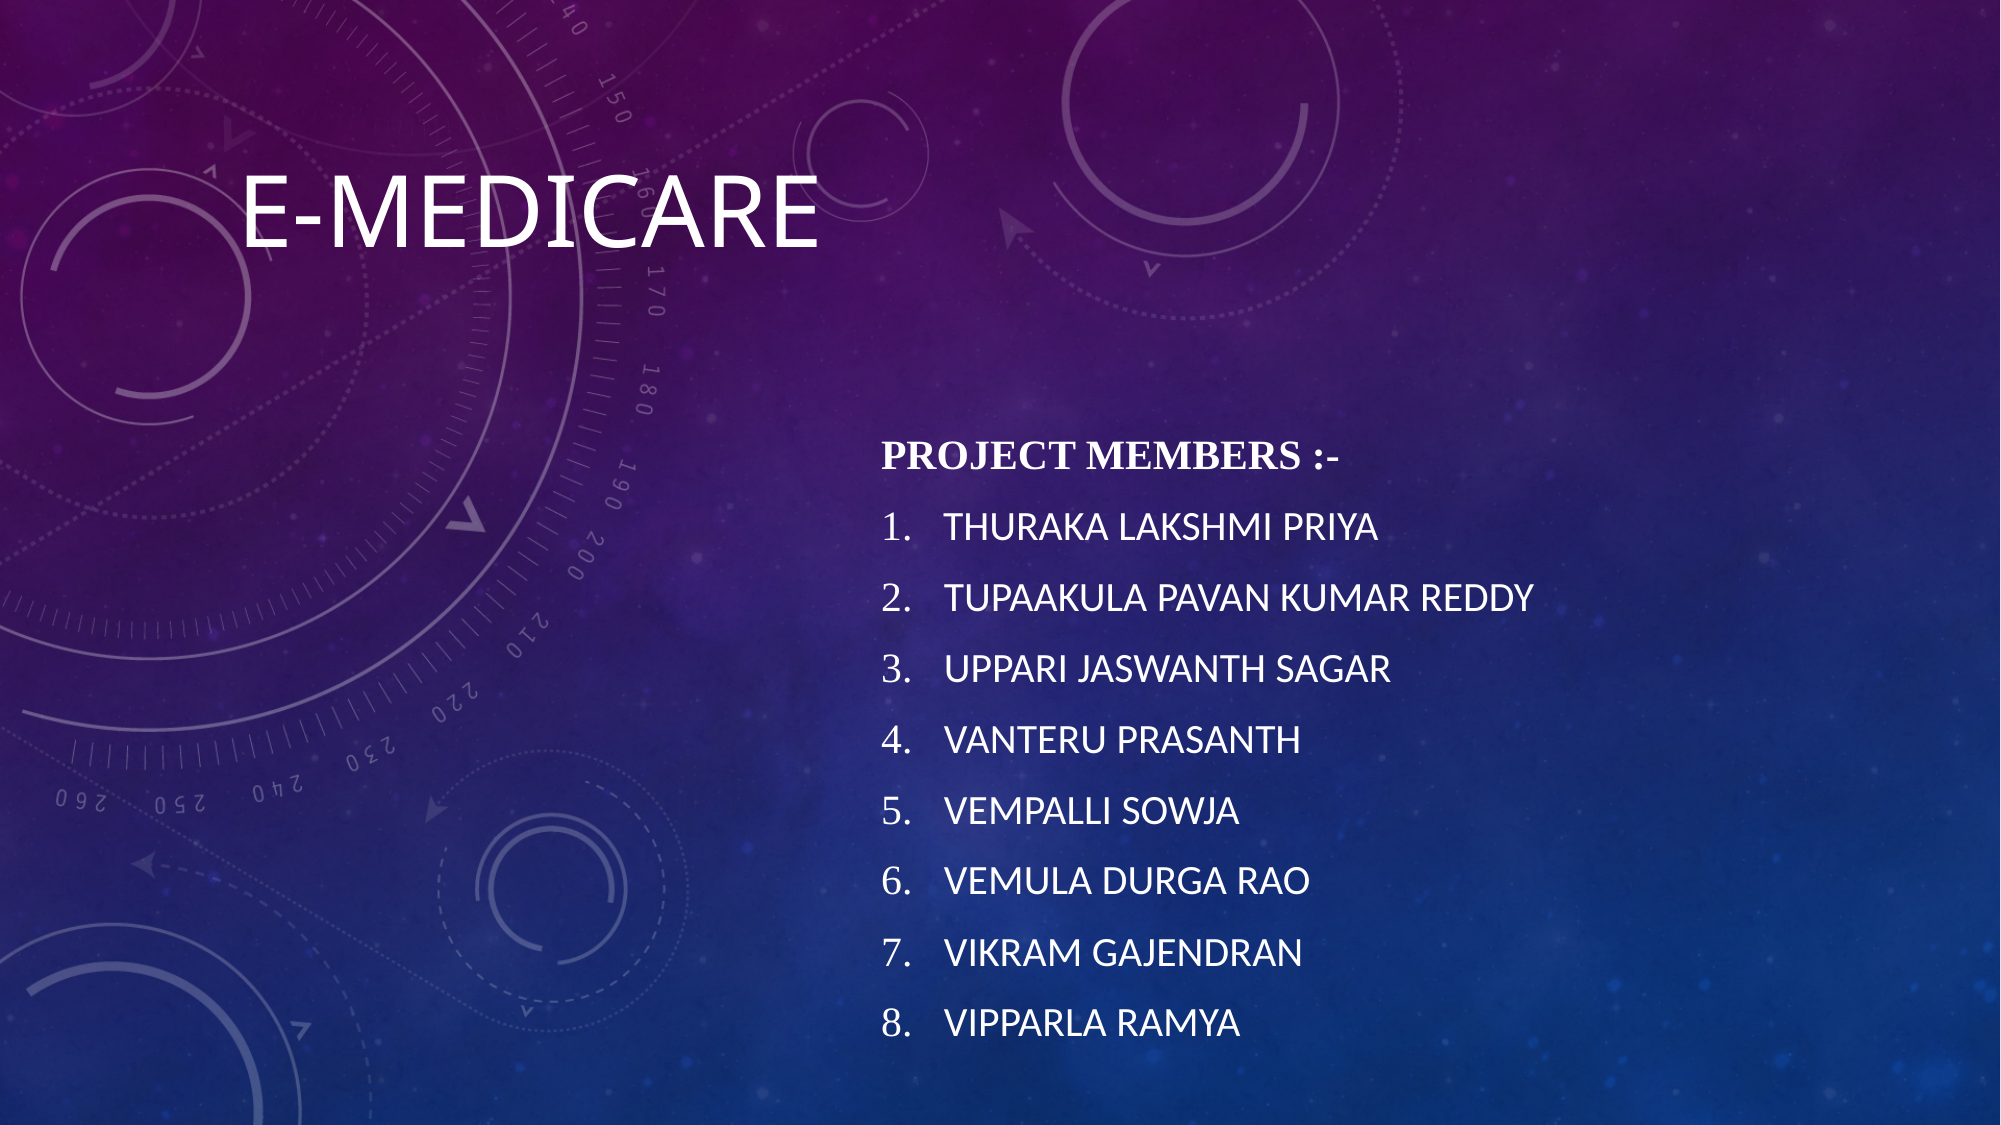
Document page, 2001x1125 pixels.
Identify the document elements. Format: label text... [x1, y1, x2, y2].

subtitle PROJECT MEMBERS :- 1. Thuraka Lakshmi PriyA 2. Tupaakula Pavan Kumar Reddy 3. Uppari Jaswanth Sagar 4. Vanteru Prasanth 5. Vempalli Sowja 6. Vemula Durga Rao 7. Vikram Gajendran 8. Vipparla Ramya [866, 420, 1750, 1111]
title E-MEDICARE [164, 128, 923, 395]
picture [0, 0, 2001, 1125]
text_box [942, 532, 1393, 593]
